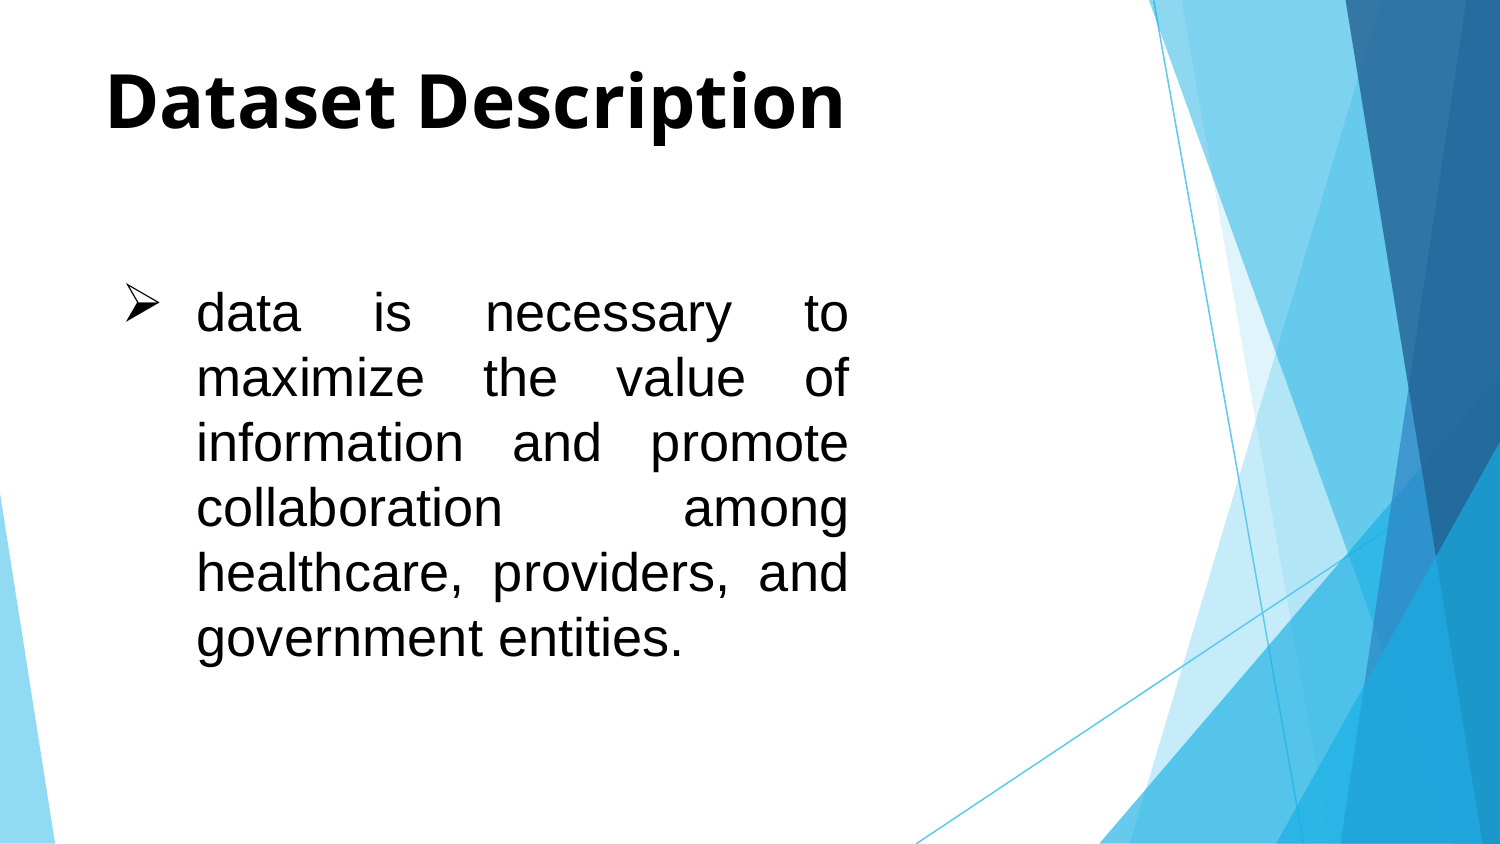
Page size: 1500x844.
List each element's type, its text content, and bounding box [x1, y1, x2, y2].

title Dataset Description [92, 47, 1408, 200]
text_box data is necessary to maximize the value of information and promote collaboration among healthcare, providers, and government entities. [110, 266, 862, 679]
